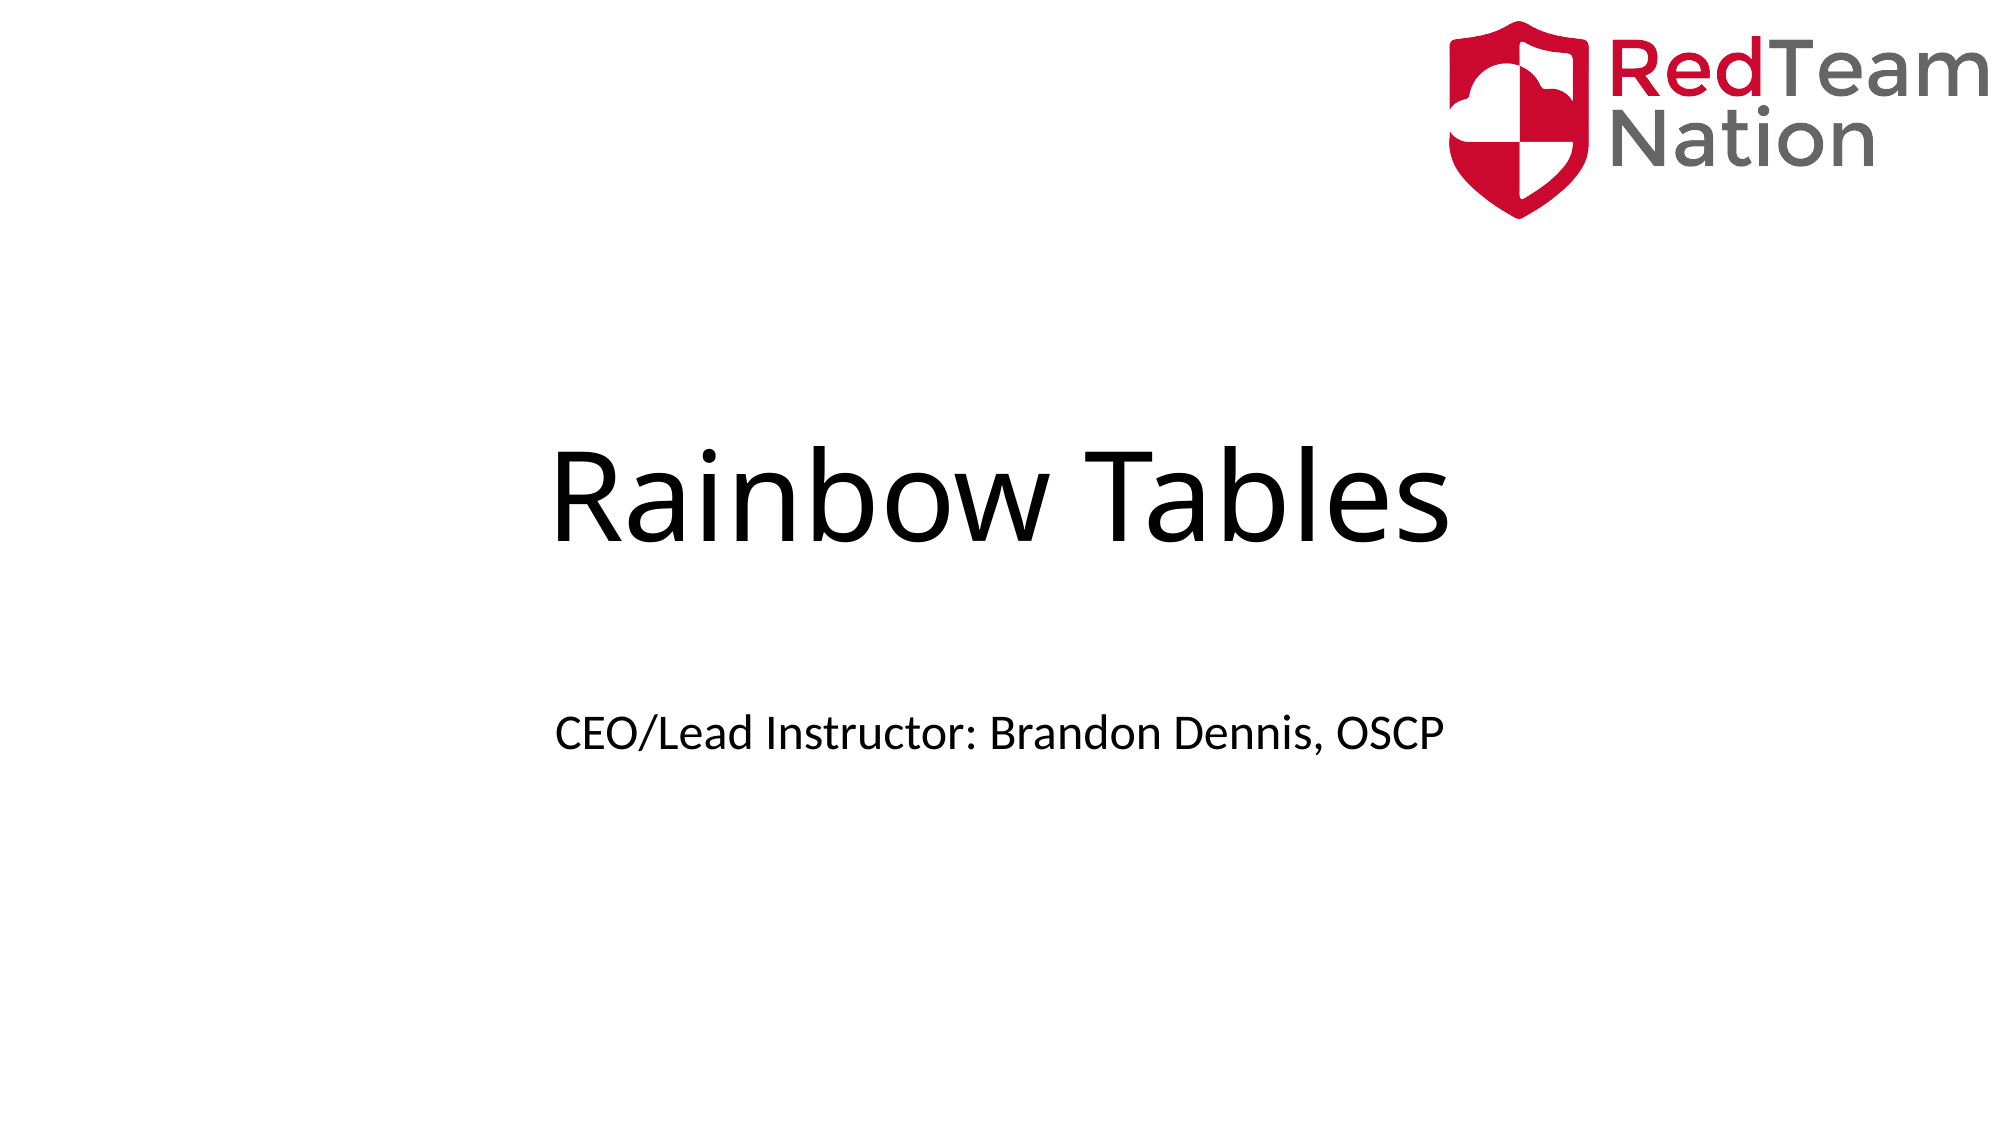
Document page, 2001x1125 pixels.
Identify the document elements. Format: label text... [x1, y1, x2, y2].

subtitle CEO/Lead Instructor: Brandon Dennis, OSCP [249, 590, 1750, 863]
title Rainbow Tables [249, 184, 1750, 576]
picture [1449, 21, 1988, 220]
